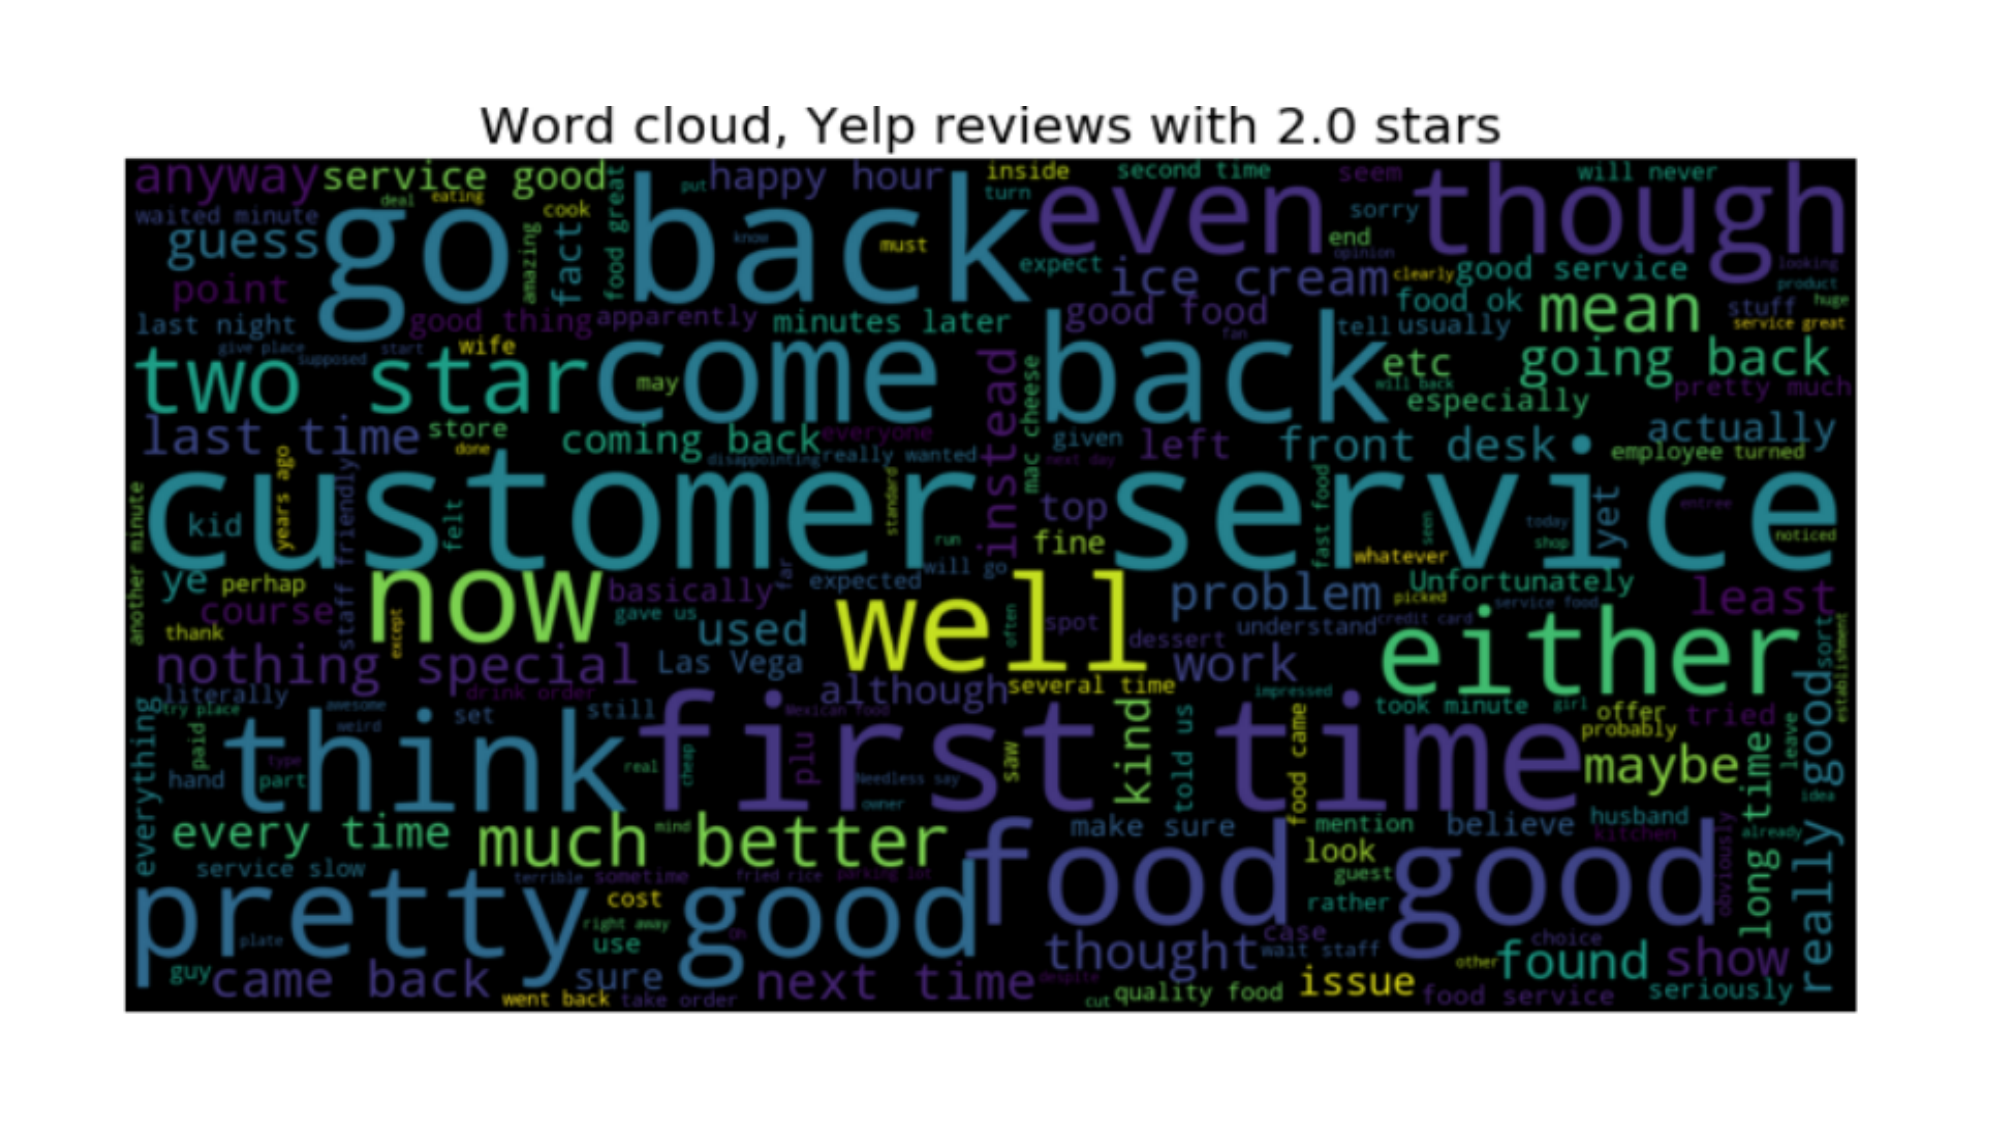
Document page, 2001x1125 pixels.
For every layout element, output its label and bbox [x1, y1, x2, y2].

picture [120, 106, 1860, 1020]
